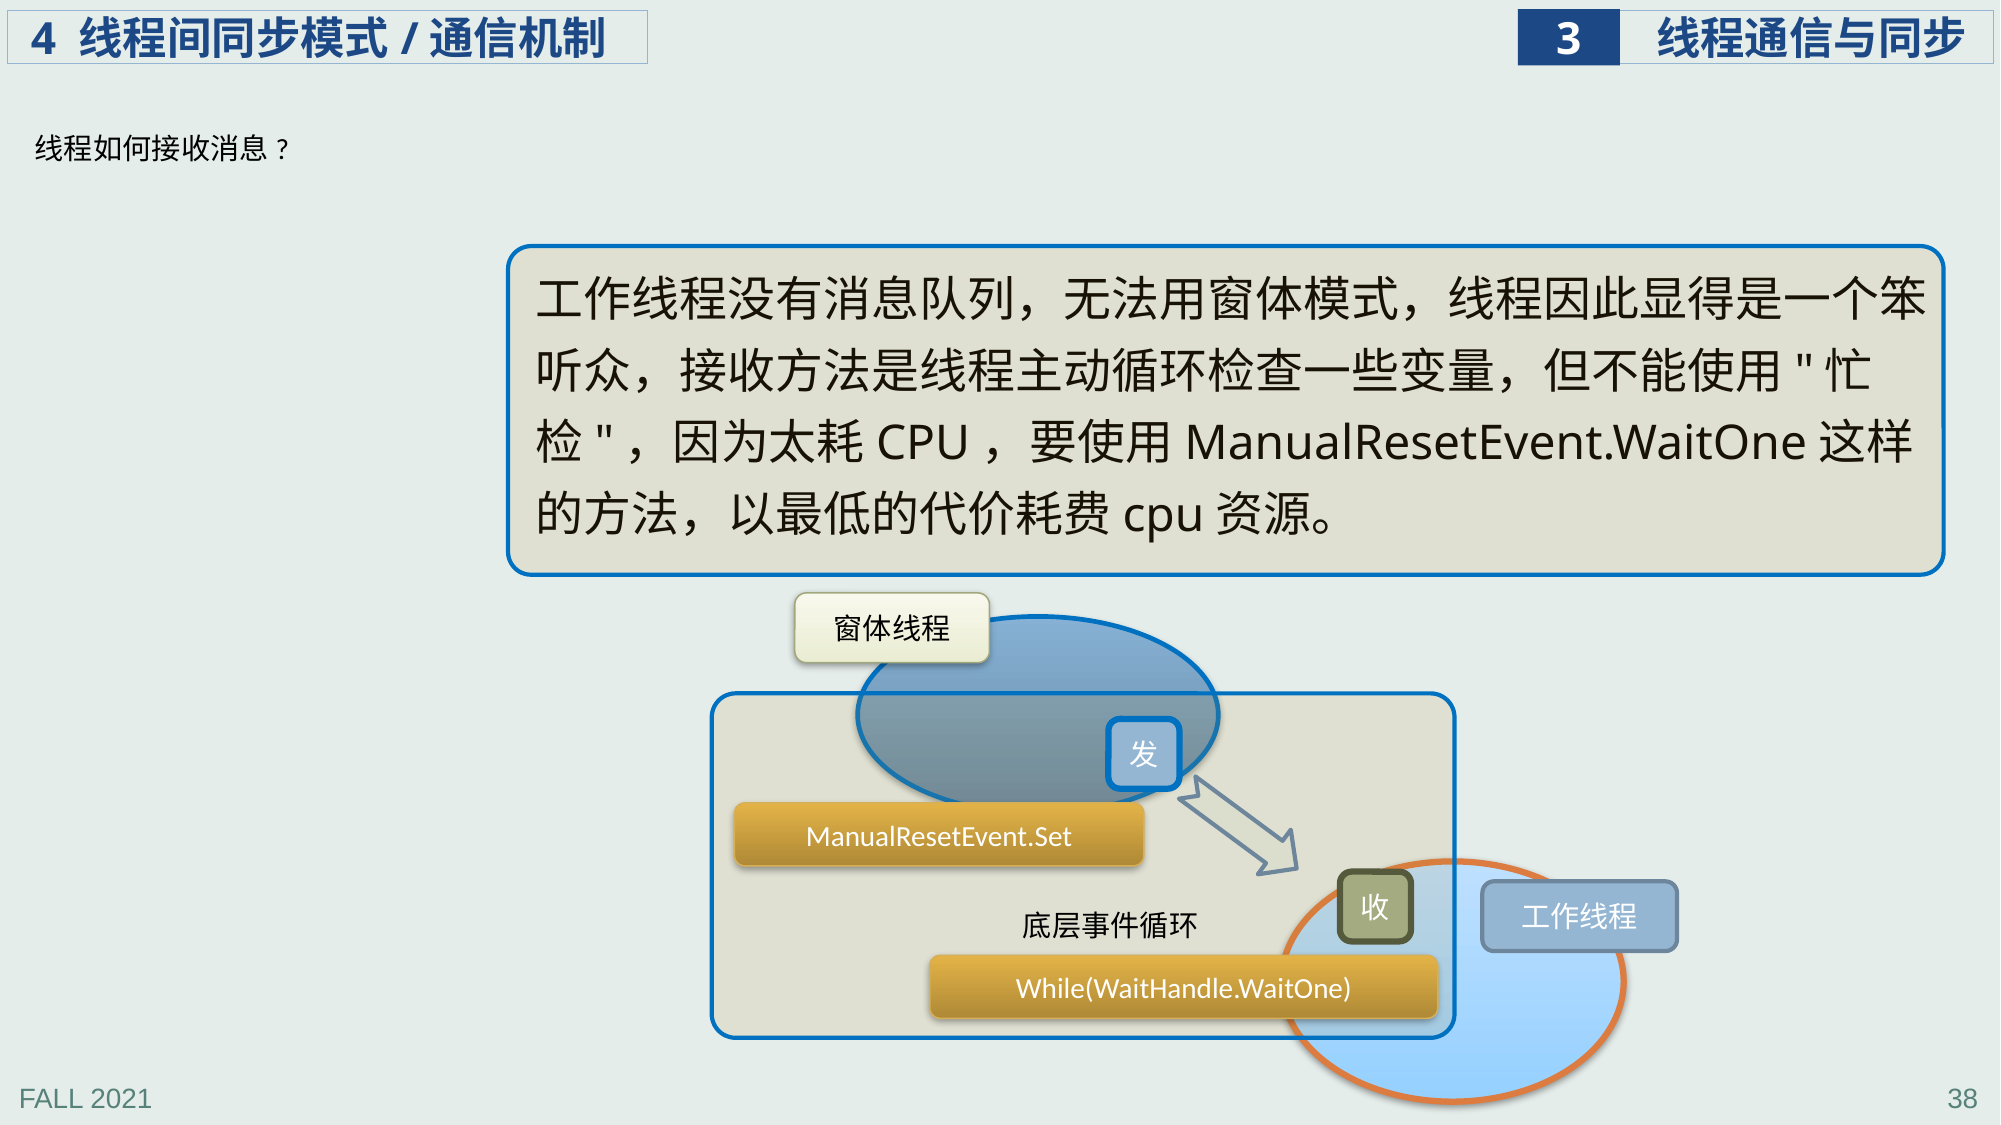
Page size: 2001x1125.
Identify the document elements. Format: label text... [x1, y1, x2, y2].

text_box [1302, 860, 1625, 1103]
text_box [1176, 774, 1299, 877]
text_box While(WaitHandle.WaitOne) [928, 954, 1439, 1020]
text_box 收 [1337, 869, 1414, 944]
text_box 发 [1106, 716, 1182, 791]
text_box 窗体线程 [793, 592, 991, 664]
title 线程如何接收消息? [23, 88, 954, 208]
text_box [863, 616, 1213, 691]
text_box 工作线程 [1480, 879, 1680, 954]
text_box 底层事件循环 [1008, 900, 1268, 950]
text_box [505, 243, 1946, 577]
text_box [709, 691, 1457, 1040]
list 工作线程没有消息队列，无法用窗体模式，线程因此显得是一个笨听众，接收方法是线程主动循环检查一些变量，但不能使用"忙检"，因为太耗CPU，要使用ManualResetEvent.WaitOne这样的方法，以最低的代价耗费cpu资源。 [524, 248, 1960, 609]
text_box ManualResetEvent.Set [733, 802, 1145, 867]
